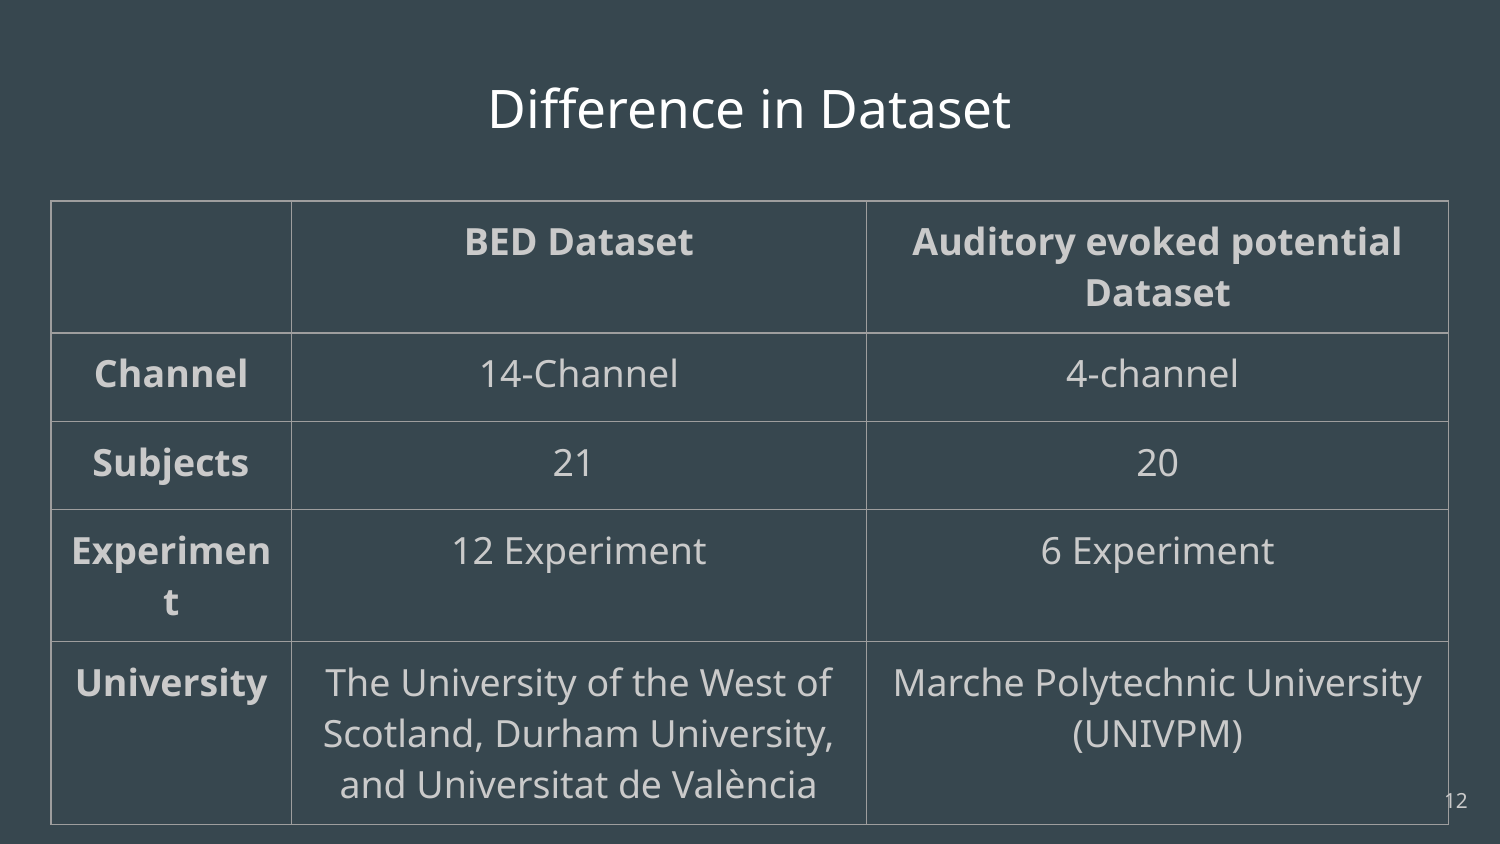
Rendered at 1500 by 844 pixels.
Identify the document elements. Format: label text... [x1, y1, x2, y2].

table_cell 14-Channel [292, 334, 866, 421]
table_cell 21 [292, 422, 866, 509]
slide_number ‹#› [1392, 767, 1483, 833]
table_cell 20 [867, 422, 1448, 509]
table_cell 6 Experiment [867, 510, 1448, 641]
table_cell 12 Experiment [292, 510, 866, 641]
table_cell Experiment [52, 510, 291, 641]
table_header Auditory evoked potential Dataset [867, 202, 1448, 332]
table_cell Subjects [52, 422, 291, 509]
title Difference in Dataset [51, 60, 1449, 155]
table_cell The University of the West of Scotland, Durham University, and Universitat de València [292, 642, 866, 824]
table_cell University [52, 642, 291, 824]
table_cell 4-channel [867, 334, 1448, 421]
table_header BED Dataset [292, 202, 866, 332]
table_header [52, 202, 291, 332]
table_cell Marche Polytechnic University (UNIVPM) [867, 642, 1448, 824]
table_cell Channel [52, 334, 291, 421]
